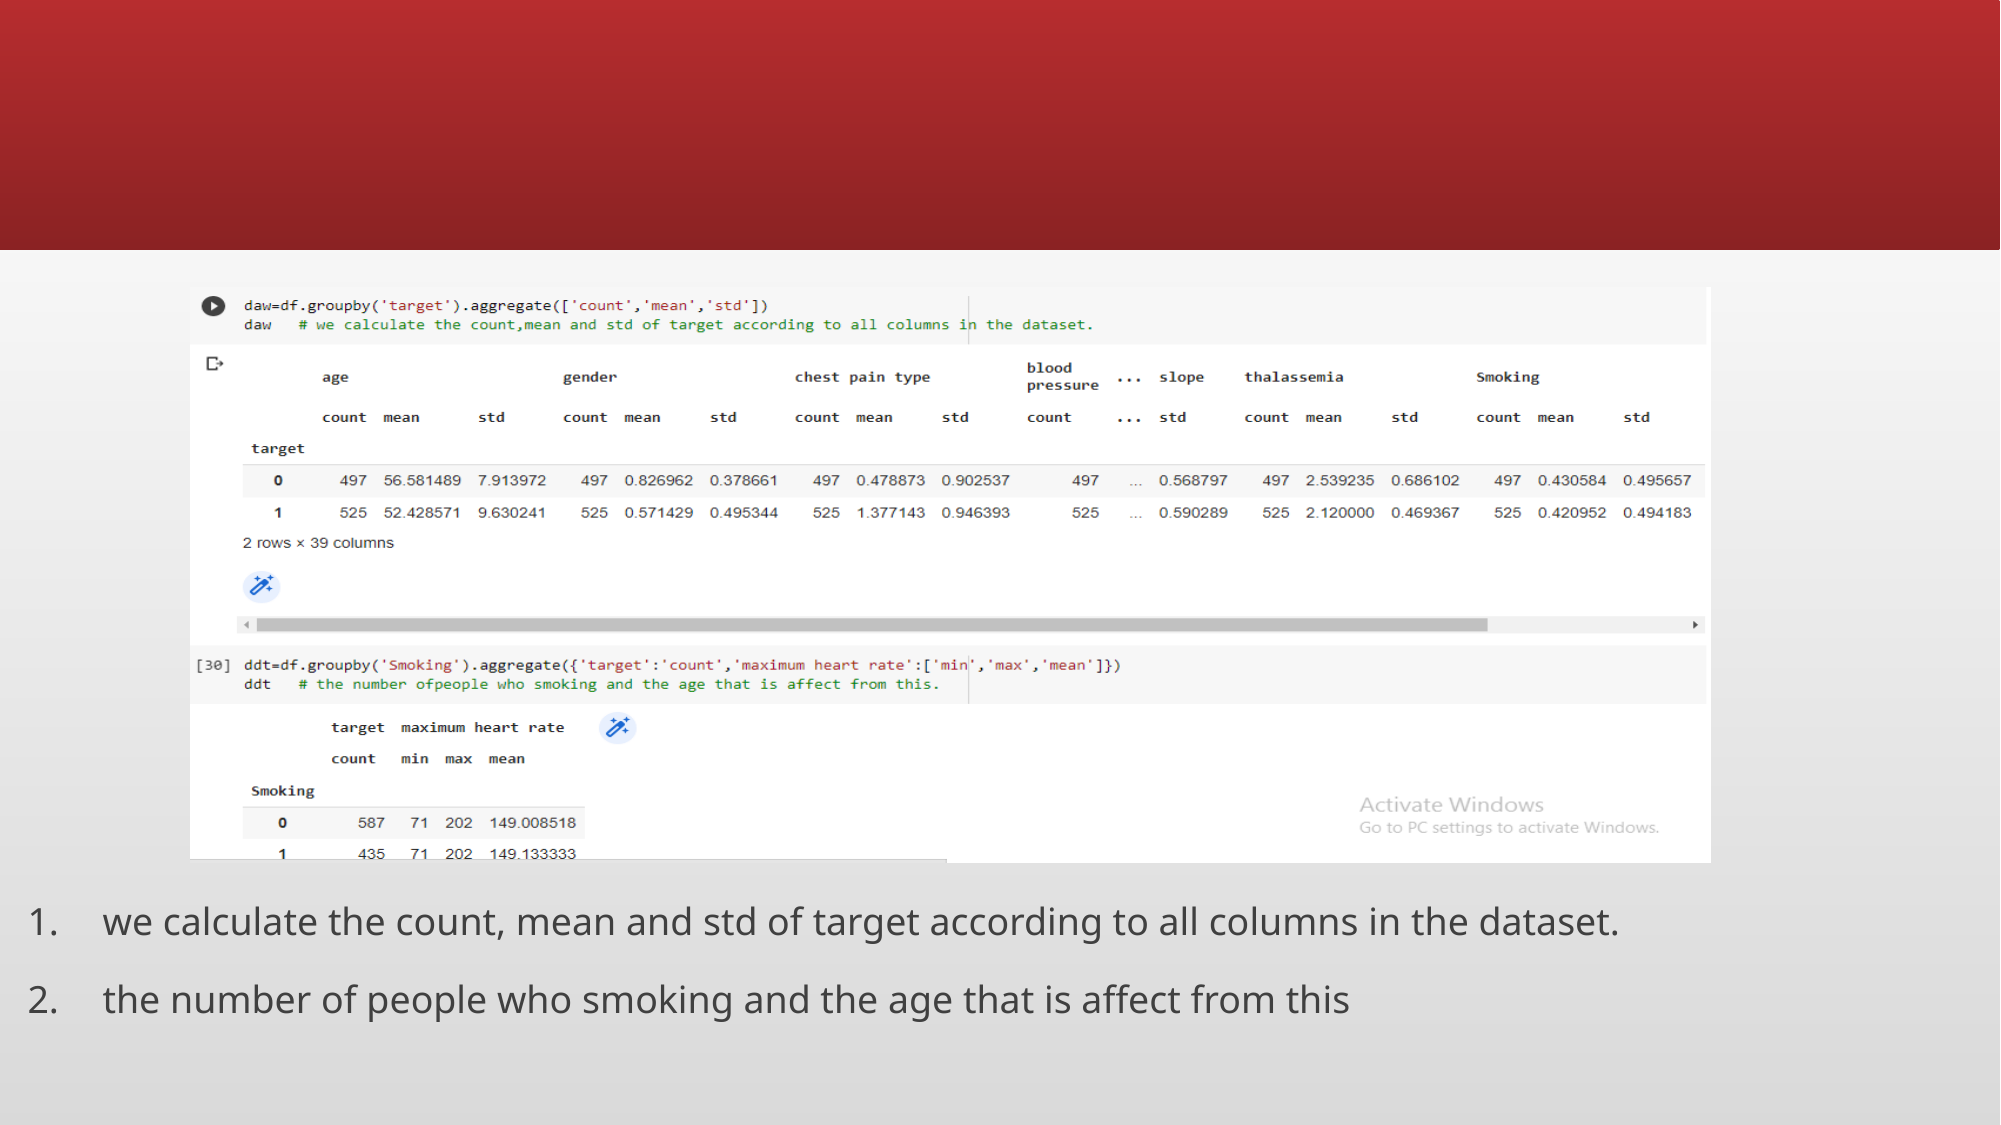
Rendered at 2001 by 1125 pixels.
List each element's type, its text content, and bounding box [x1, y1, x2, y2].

picture [190, 287, 1711, 863]
list we calculate the count, mean and std of target according to all columns in the dataset. the number of people who smoking and the age that is affect from this [12, 262, 1988, 1109]
